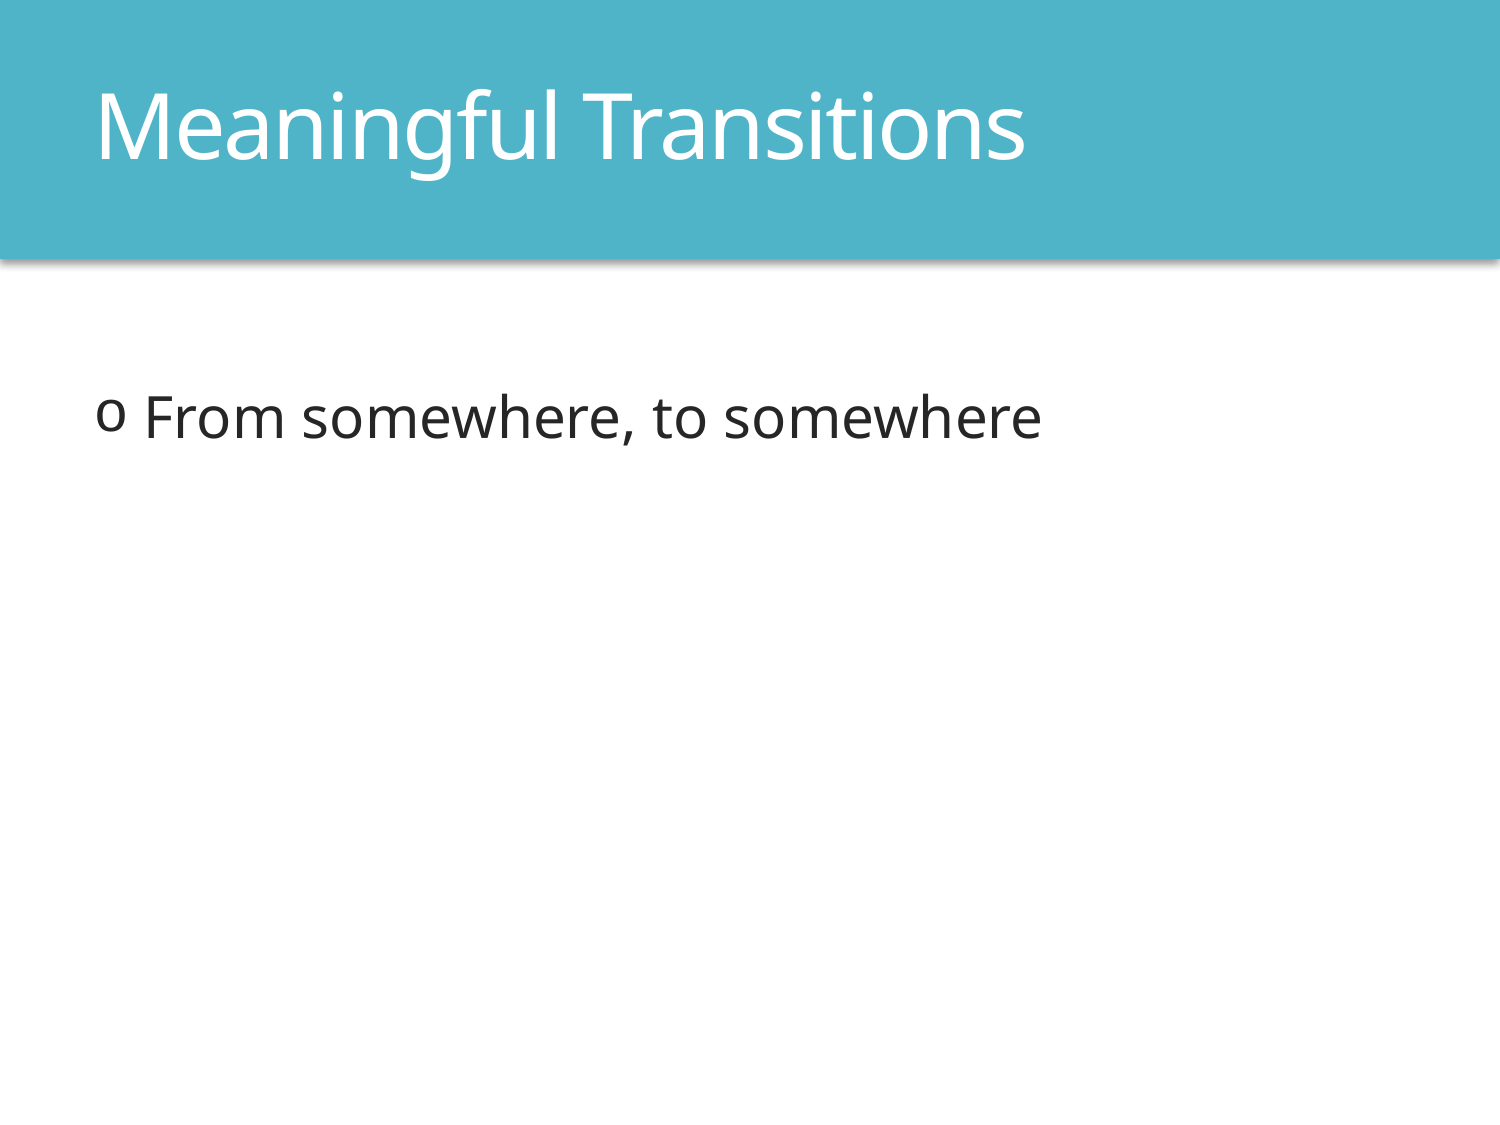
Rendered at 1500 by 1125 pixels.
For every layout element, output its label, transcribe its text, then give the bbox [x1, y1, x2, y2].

text_box [0, 0, 1500, 260]
list From somewhere, to somewhere [78, 338, 1422, 1073]
title Meaningful Transitions [78, 26, 1404, 233]
